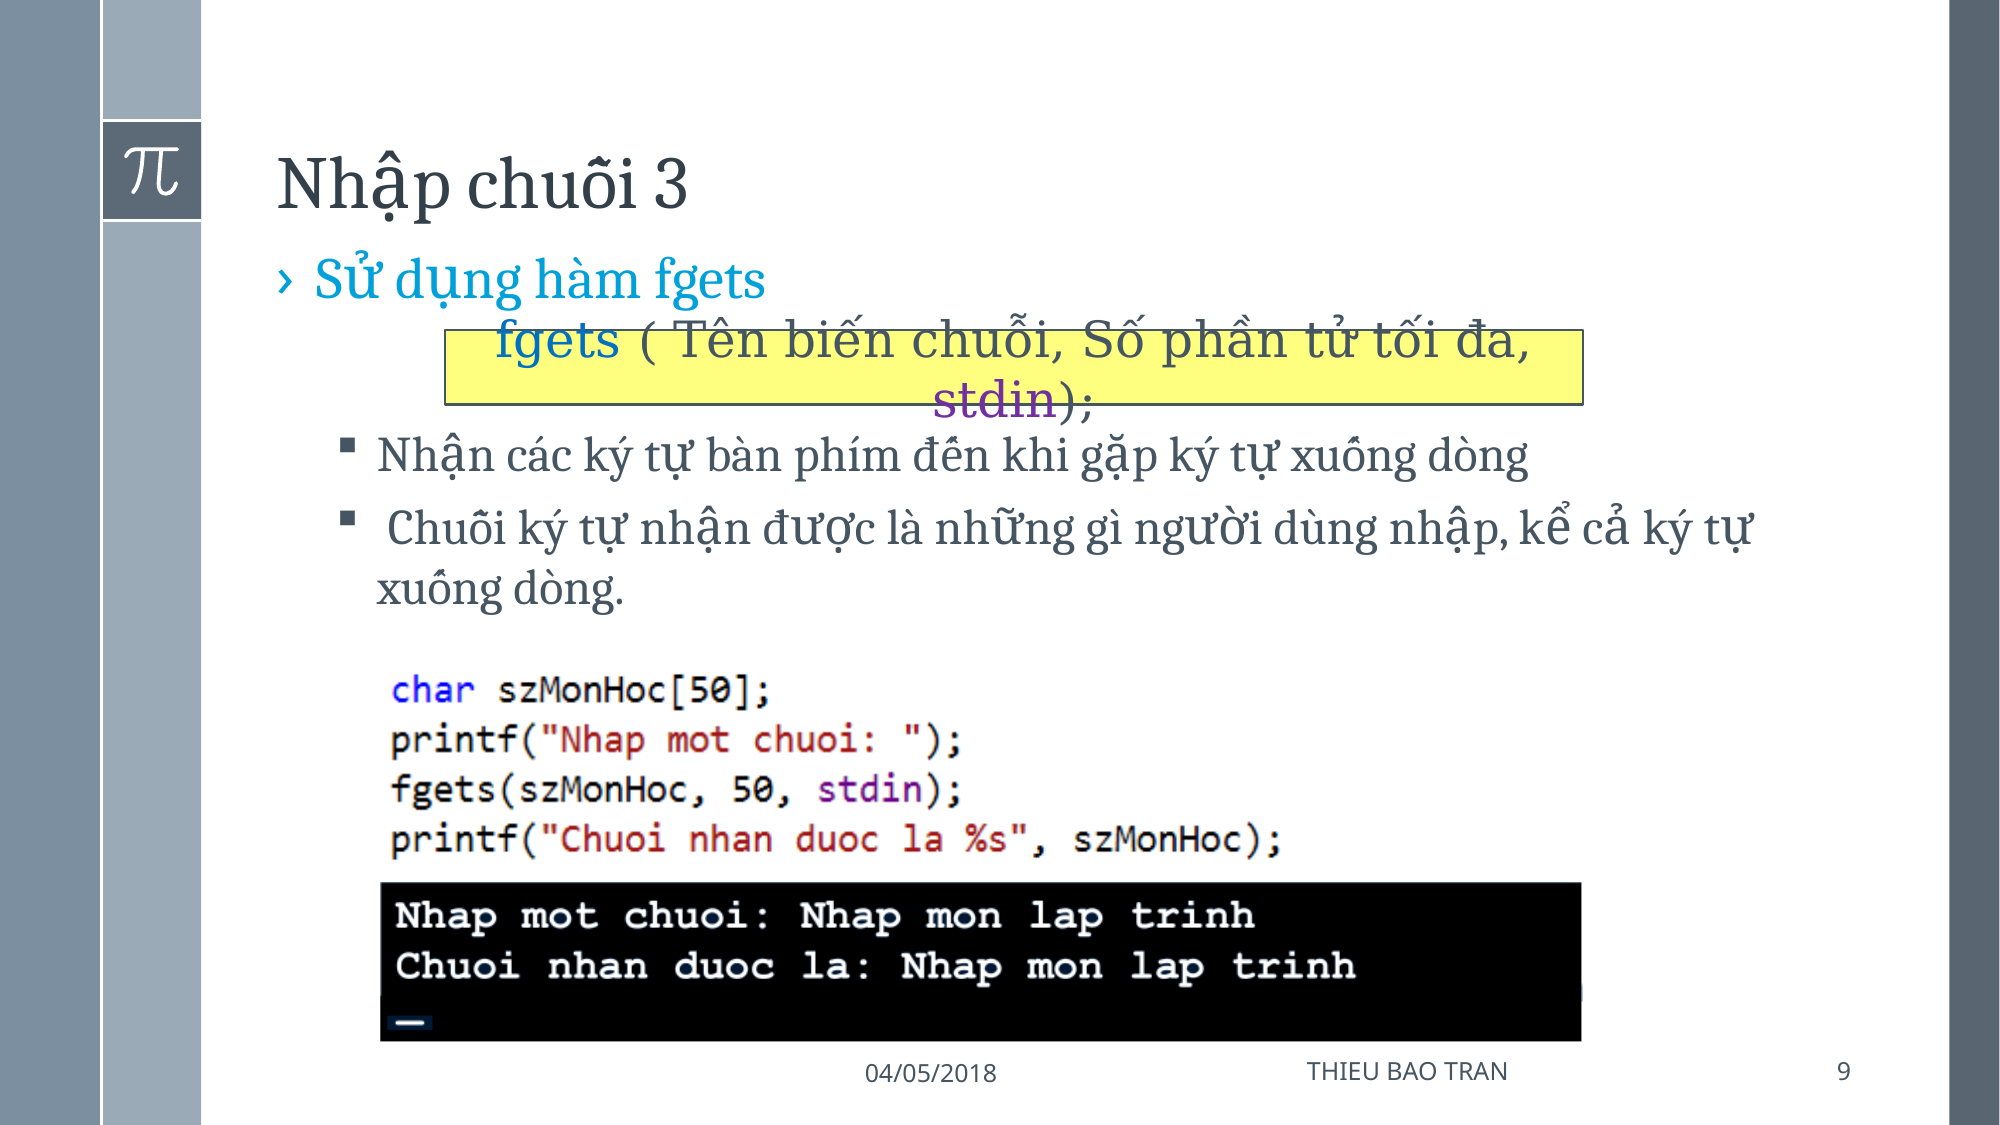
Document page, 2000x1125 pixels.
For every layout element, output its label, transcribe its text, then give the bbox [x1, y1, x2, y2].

text_box fgets ( Tên biến chuỗi, Số phần tử tối đa, stdin); [445, 329, 1583, 405]
title Nhập chuỗi 3 [261, 29, 1867, 232]
picture [349, 651, 1584, 1043]
slide_number 9 [1766, 1042, 1867, 1103]
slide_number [849, 1043, 1050, 1103]
list Sử dụng hàm fgets Nhận các ký tự bàn phím đến khi gặp ký tự xuống dòng Chuỗi ký tự nhận được là những gì người dùng nhập, kể cả ký tự xuống dòng. [261, 232, 1867, 1013]
footer THIEU BAO TRAN [1082, 1042, 1734, 1103]
